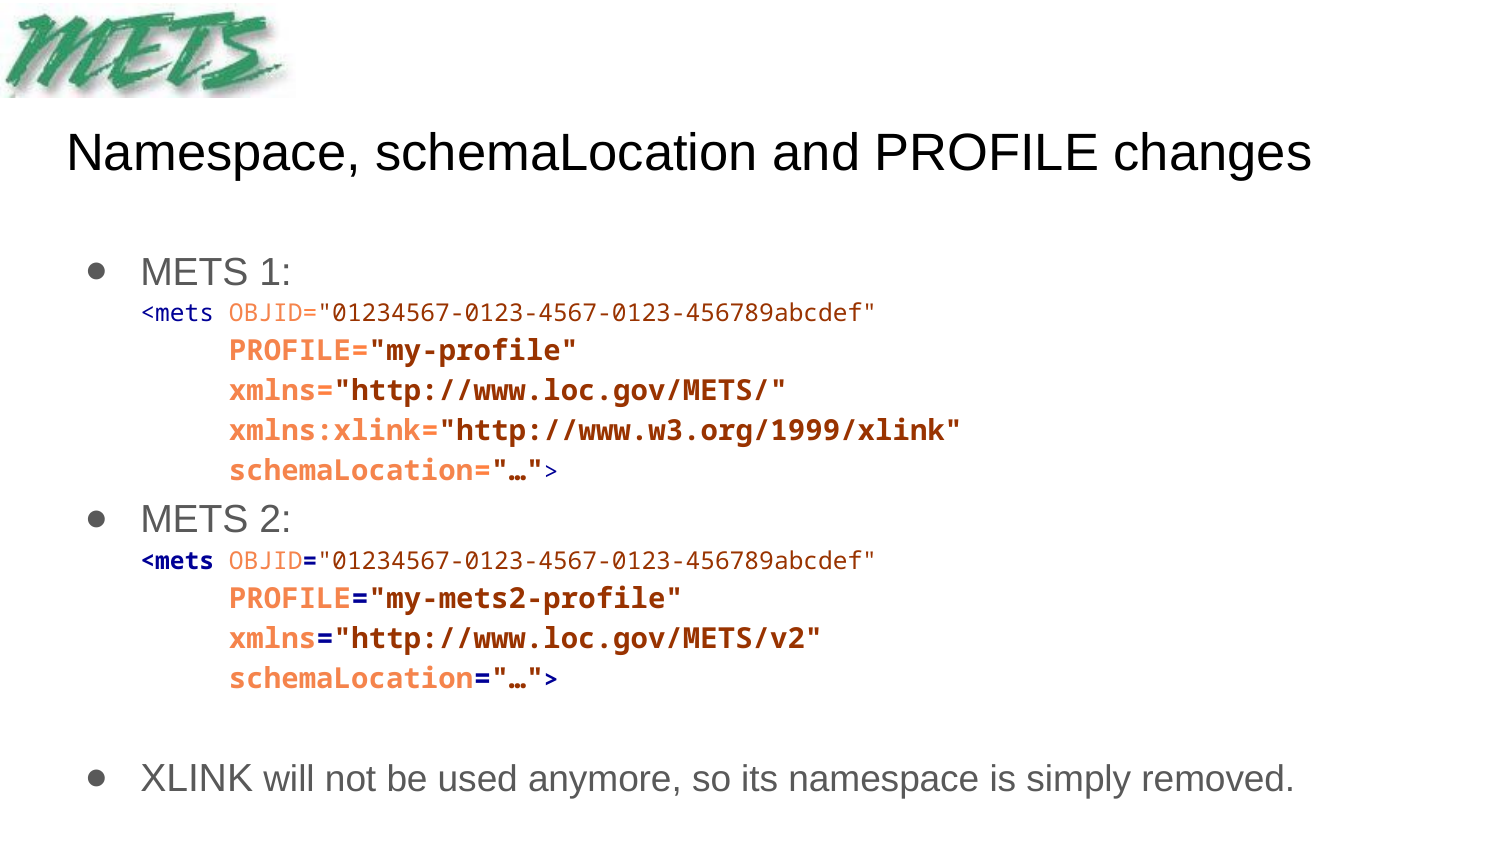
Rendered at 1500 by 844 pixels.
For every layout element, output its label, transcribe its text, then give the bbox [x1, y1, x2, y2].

title Namespace, schemaLocation and PROFILE changes [51, 103, 1449, 198]
picture [0, 3, 296, 98]
list METS 1: <mets OBJID="01234567-0123-4567-0123-456789abcdef" PROFILE="my-profile" xmlns="http://www.loc.gov/METS/" xmlns:xlink="http://www.w3.org/1999/xlink" schemaLocation="…"> METS 2: <mets OBJID="01234567-0123-4567-0123-456789abcdef" PROFILE="my-mets2-profile" xmlns="http://www.loc.gov/METS/v2" schemaLocation="…"> XLINK will not be used anymore, so its namespace is simply removed. [51, 223, 1449, 818]
